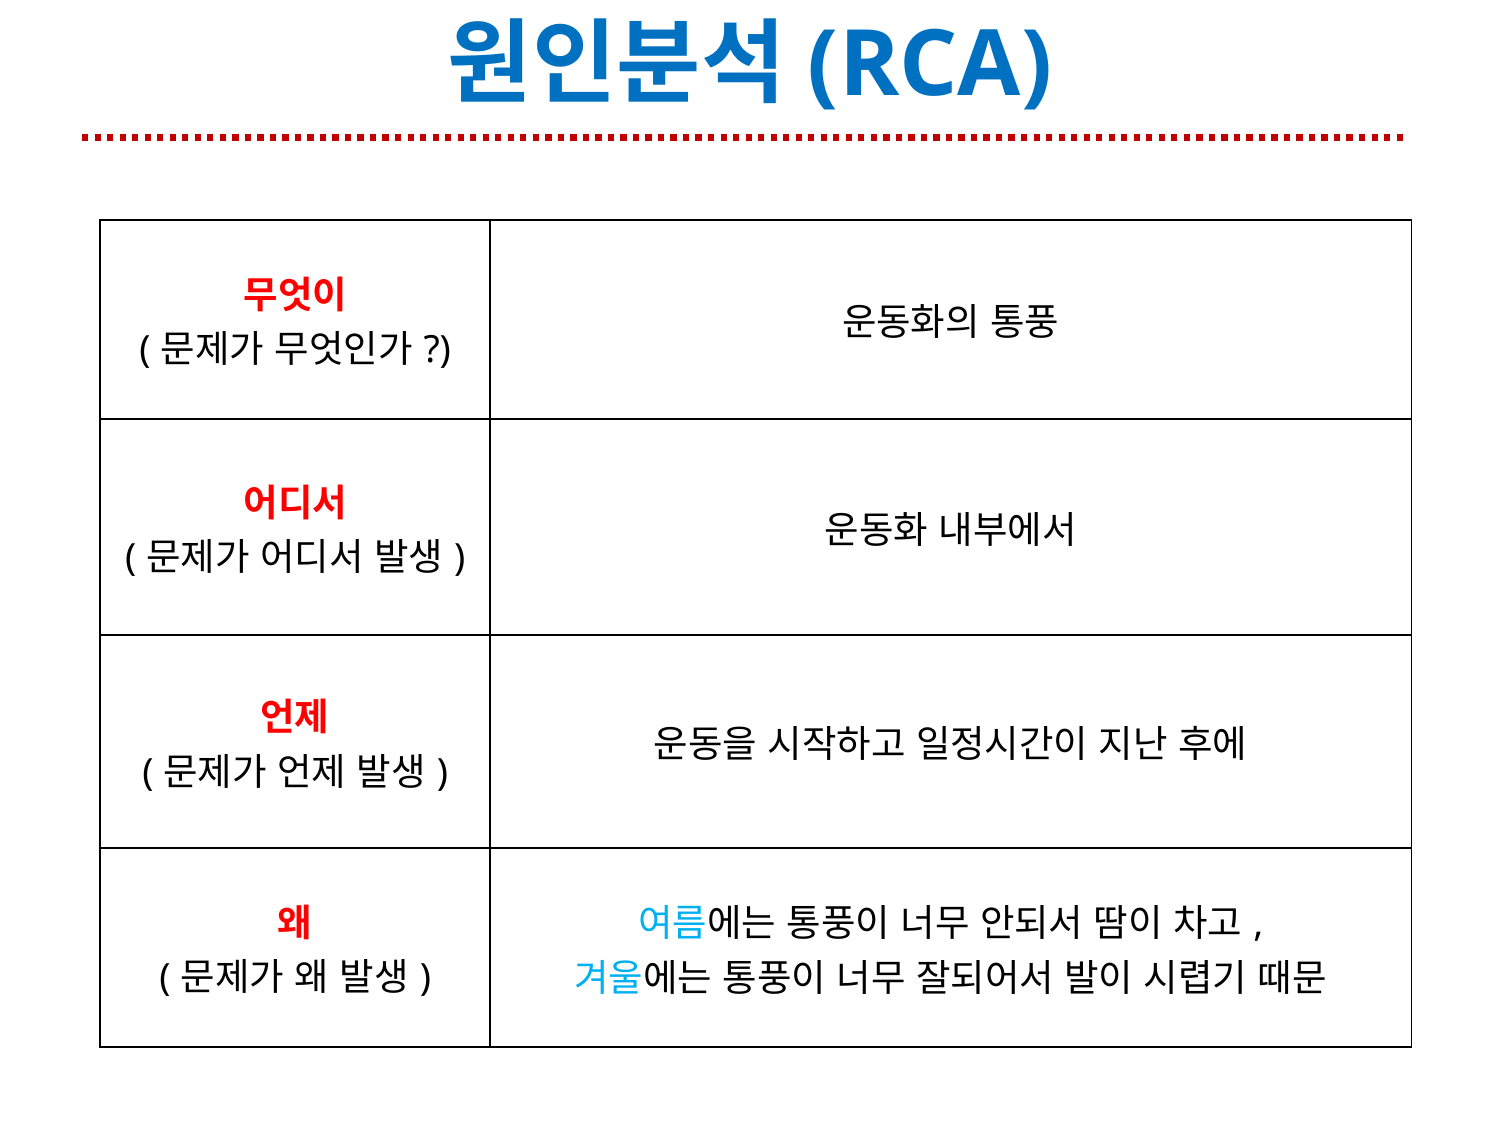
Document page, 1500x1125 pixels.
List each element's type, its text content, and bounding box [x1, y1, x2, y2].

table_cell 어디서 (문제가 어디서 발생) [101, 420, 489, 634]
table_cell 운동화 내부에서 [491, 420, 1411, 634]
table_header 운동화의 통풍 [491, 221, 1411, 418]
table_cell 운동을 시작하고 일정시간이 지난 후에 [491, 636, 1411, 847]
table_cell 언제 (문제가 언제 발생) [101, 636, 489, 847]
table_header 무엇이 (문제가 무엇인가?) [101, 221, 489, 418]
table_cell 왜 (문제가 왜 발생) [101, 849, 489, 1046]
title 원인분석(RCA) [0, 0, 1500, 130]
table_cell 여름에는 통풍이 너무 안되서 땀이 차고, 겨울에는 통풍이 너무 잘되어서 발이 시렵기 때문 [491, 849, 1411, 1046]
